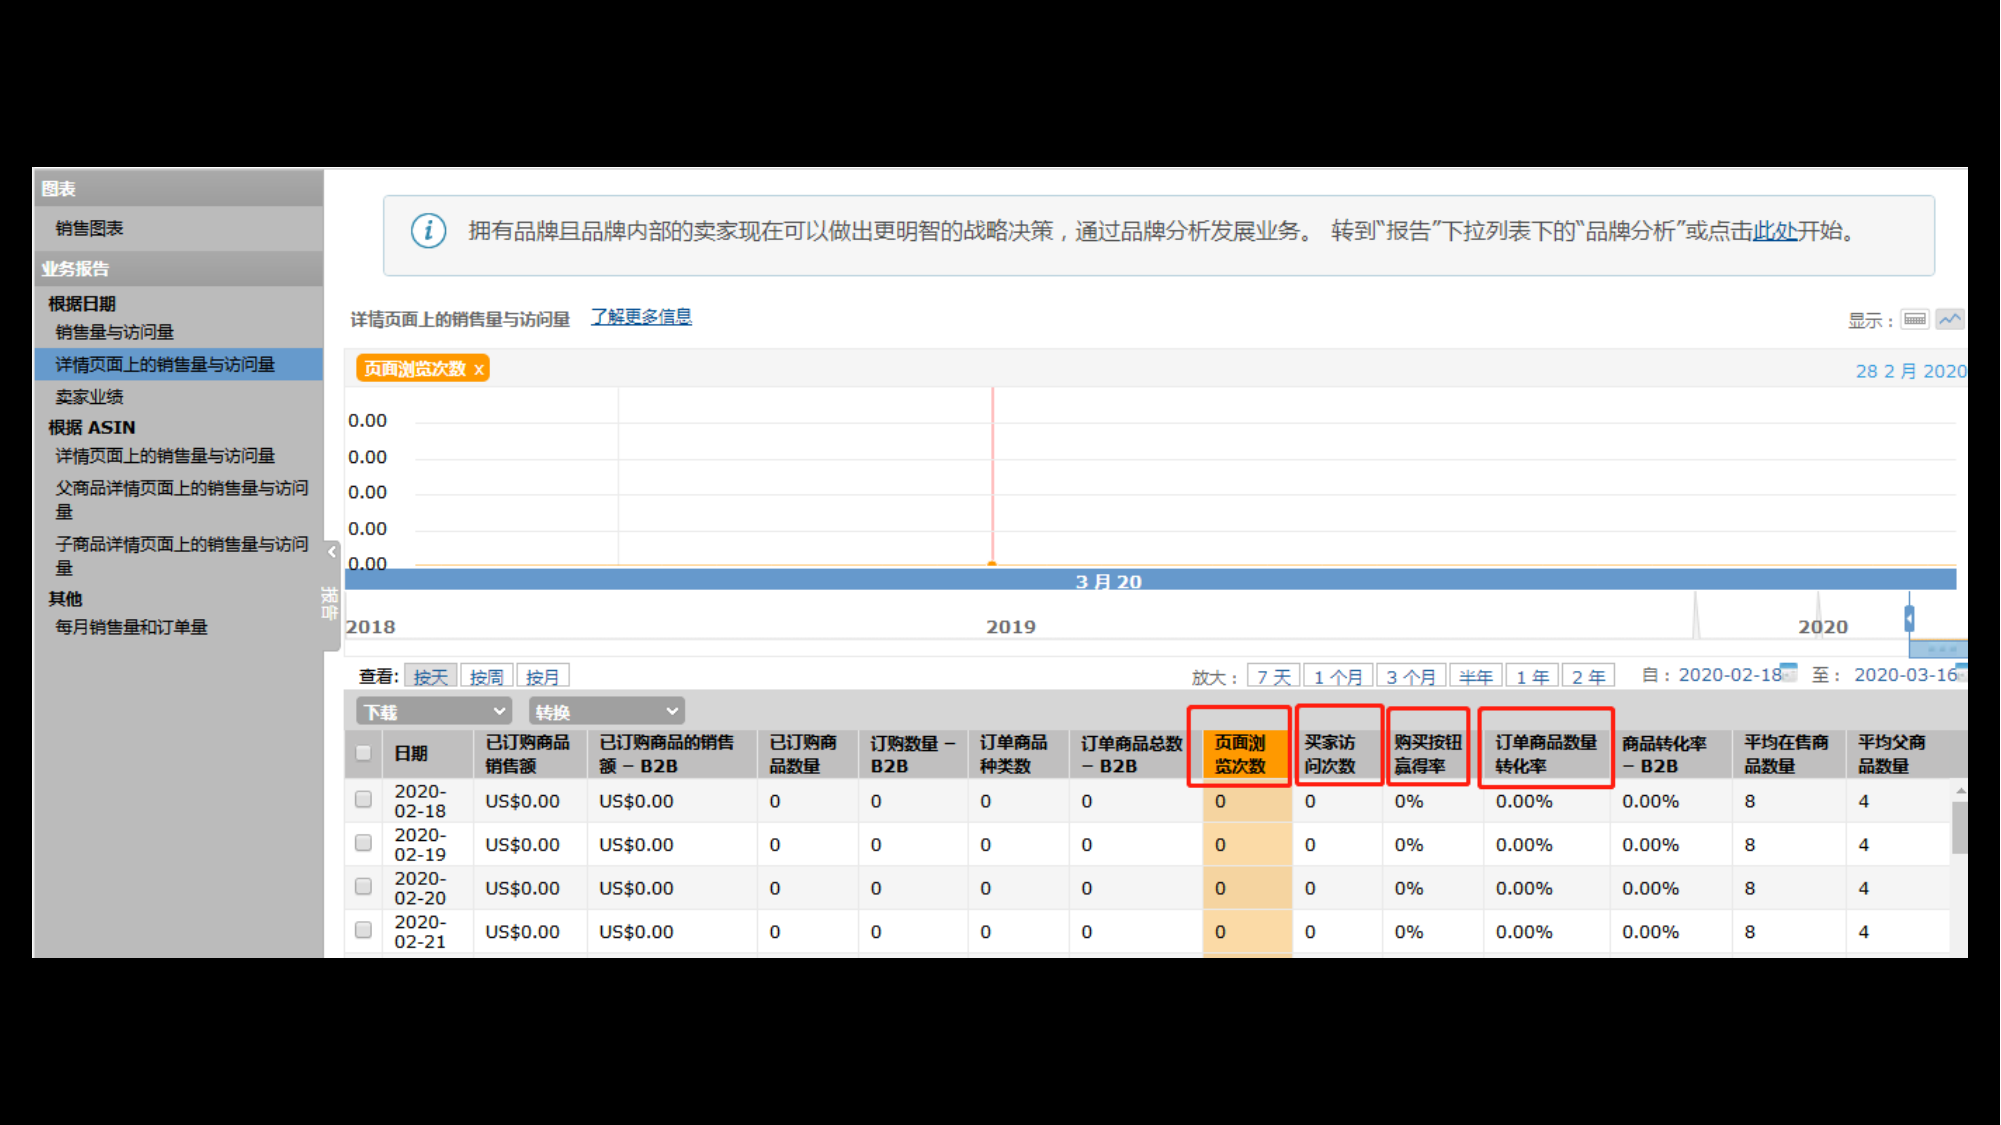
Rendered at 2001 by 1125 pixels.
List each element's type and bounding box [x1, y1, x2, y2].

picture [32, 167, 1968, 958]
